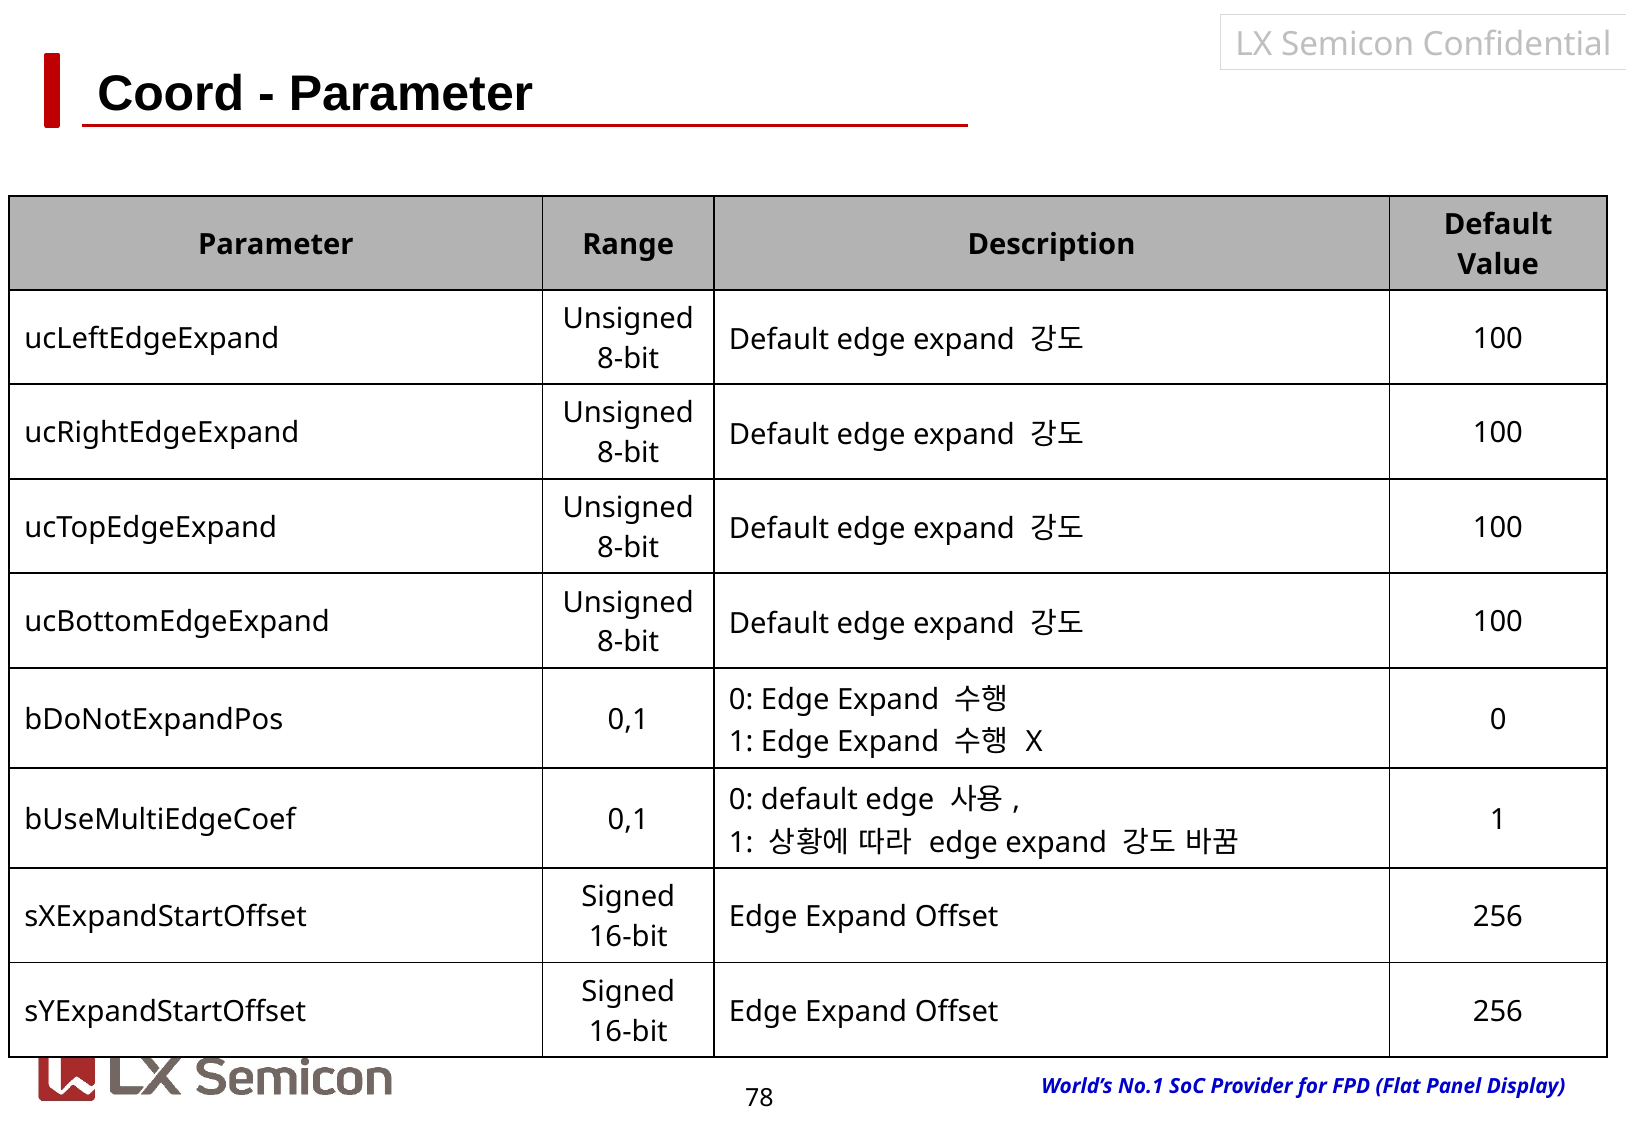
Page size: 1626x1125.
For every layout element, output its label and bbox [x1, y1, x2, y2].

table_cell [1390, 769, 1606, 867]
table_cell [715, 574, 1389, 667]
table_cell [715, 385, 1389, 478]
table_cell [715, 669, 1389, 767]
table_cell [543, 963, 713, 1056]
table_header [10, 197, 542, 289]
table_cell [1390, 669, 1606, 767]
table_cell [715, 869, 1389, 962]
table_cell [10, 869, 542, 962]
table_cell [715, 480, 1389, 572]
table_cell [1390, 869, 1606, 962]
table_cell [543, 869, 713, 962]
table_cell [10, 480, 542, 572]
table_cell [715, 291, 1389, 383]
table_cell [1390, 963, 1606, 1056]
title [82, 42, 1546, 139]
table_cell [1390, 385, 1606, 478]
table_header [1390, 197, 1606, 289]
table_cell [543, 669, 713, 767]
table_cell [543, 291, 713, 383]
table_cell [715, 963, 1389, 1056]
table_cell [1390, 291, 1606, 383]
table_cell [10, 291, 542, 383]
table_cell [543, 385, 713, 478]
table_cell [715, 769, 1389, 867]
table_cell [10, 574, 542, 667]
picture [32, 1058, 398, 1106]
table_cell [543, 574, 713, 667]
table_cell [10, 963, 542, 1056]
table_header [715, 197, 1389, 289]
table_cell [543, 480, 713, 572]
table_cell [1390, 480, 1606, 572]
table_cell [10, 385, 542, 478]
table_header [543, 197, 713, 289]
table_cell [1390, 574, 1606, 667]
table_cell [543, 769, 713, 867]
table_cell [10, 669, 542, 767]
table_cell [10, 769, 542, 867]
